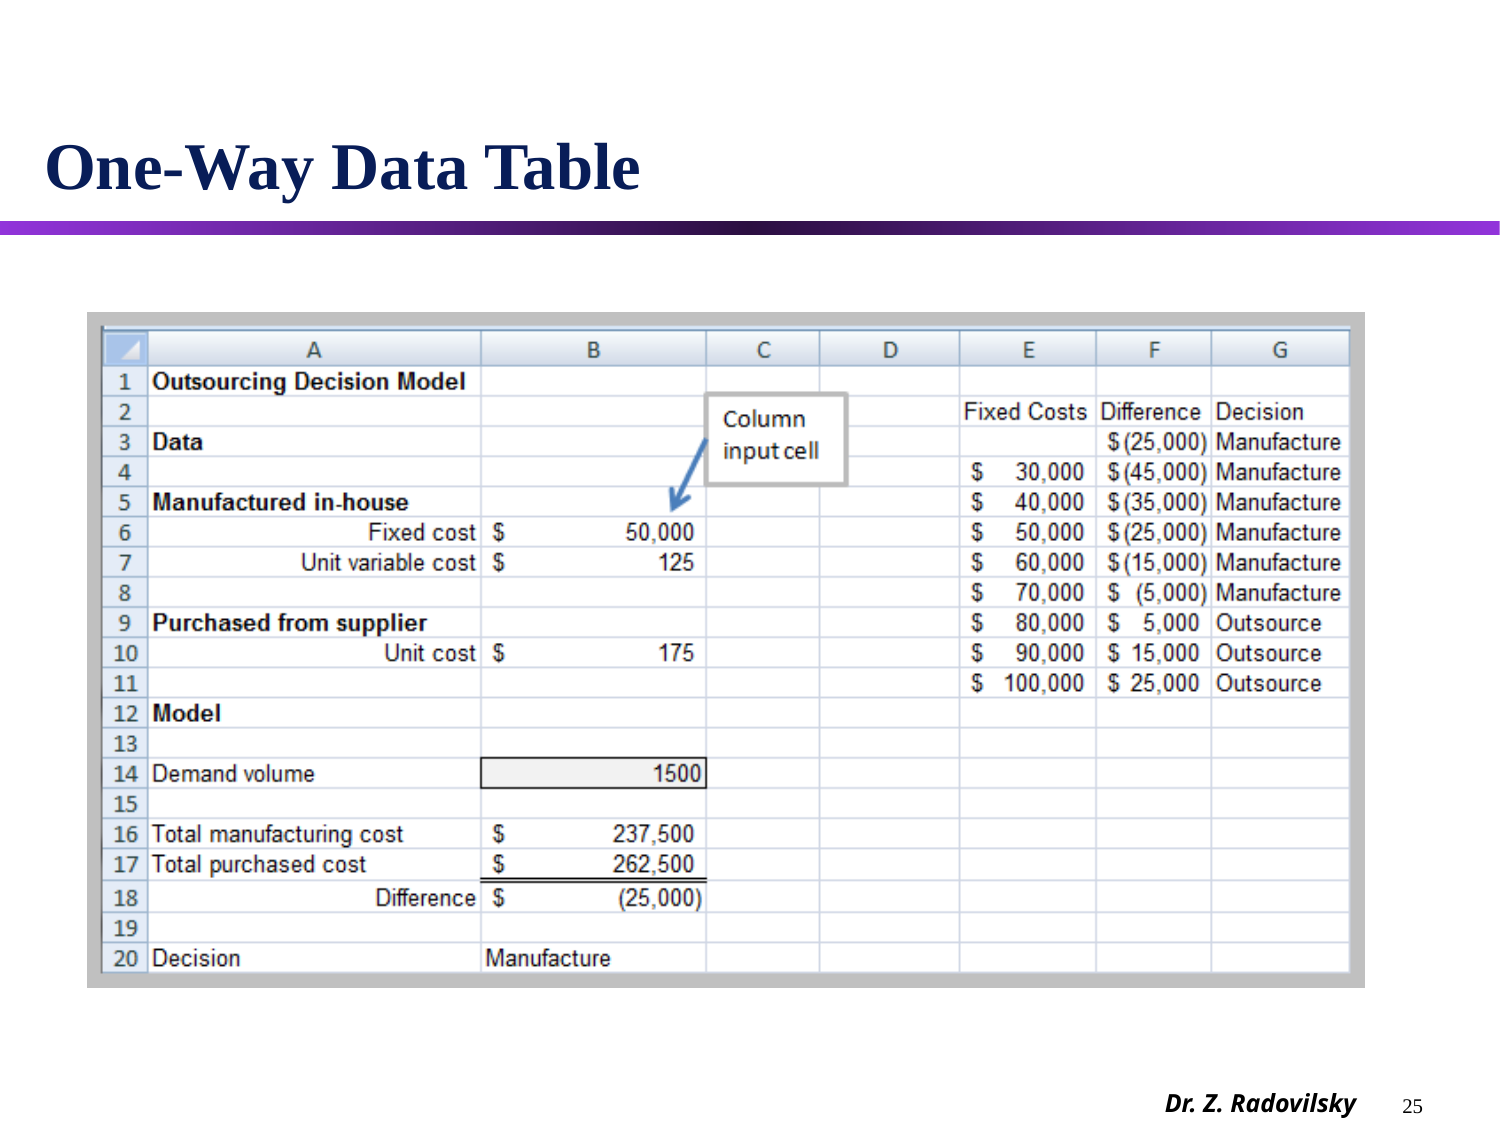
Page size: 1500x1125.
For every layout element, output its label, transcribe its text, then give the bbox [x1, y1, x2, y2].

picture [87, 312, 1366, 988]
title One-Way Data Table [29, 24, 1471, 211]
